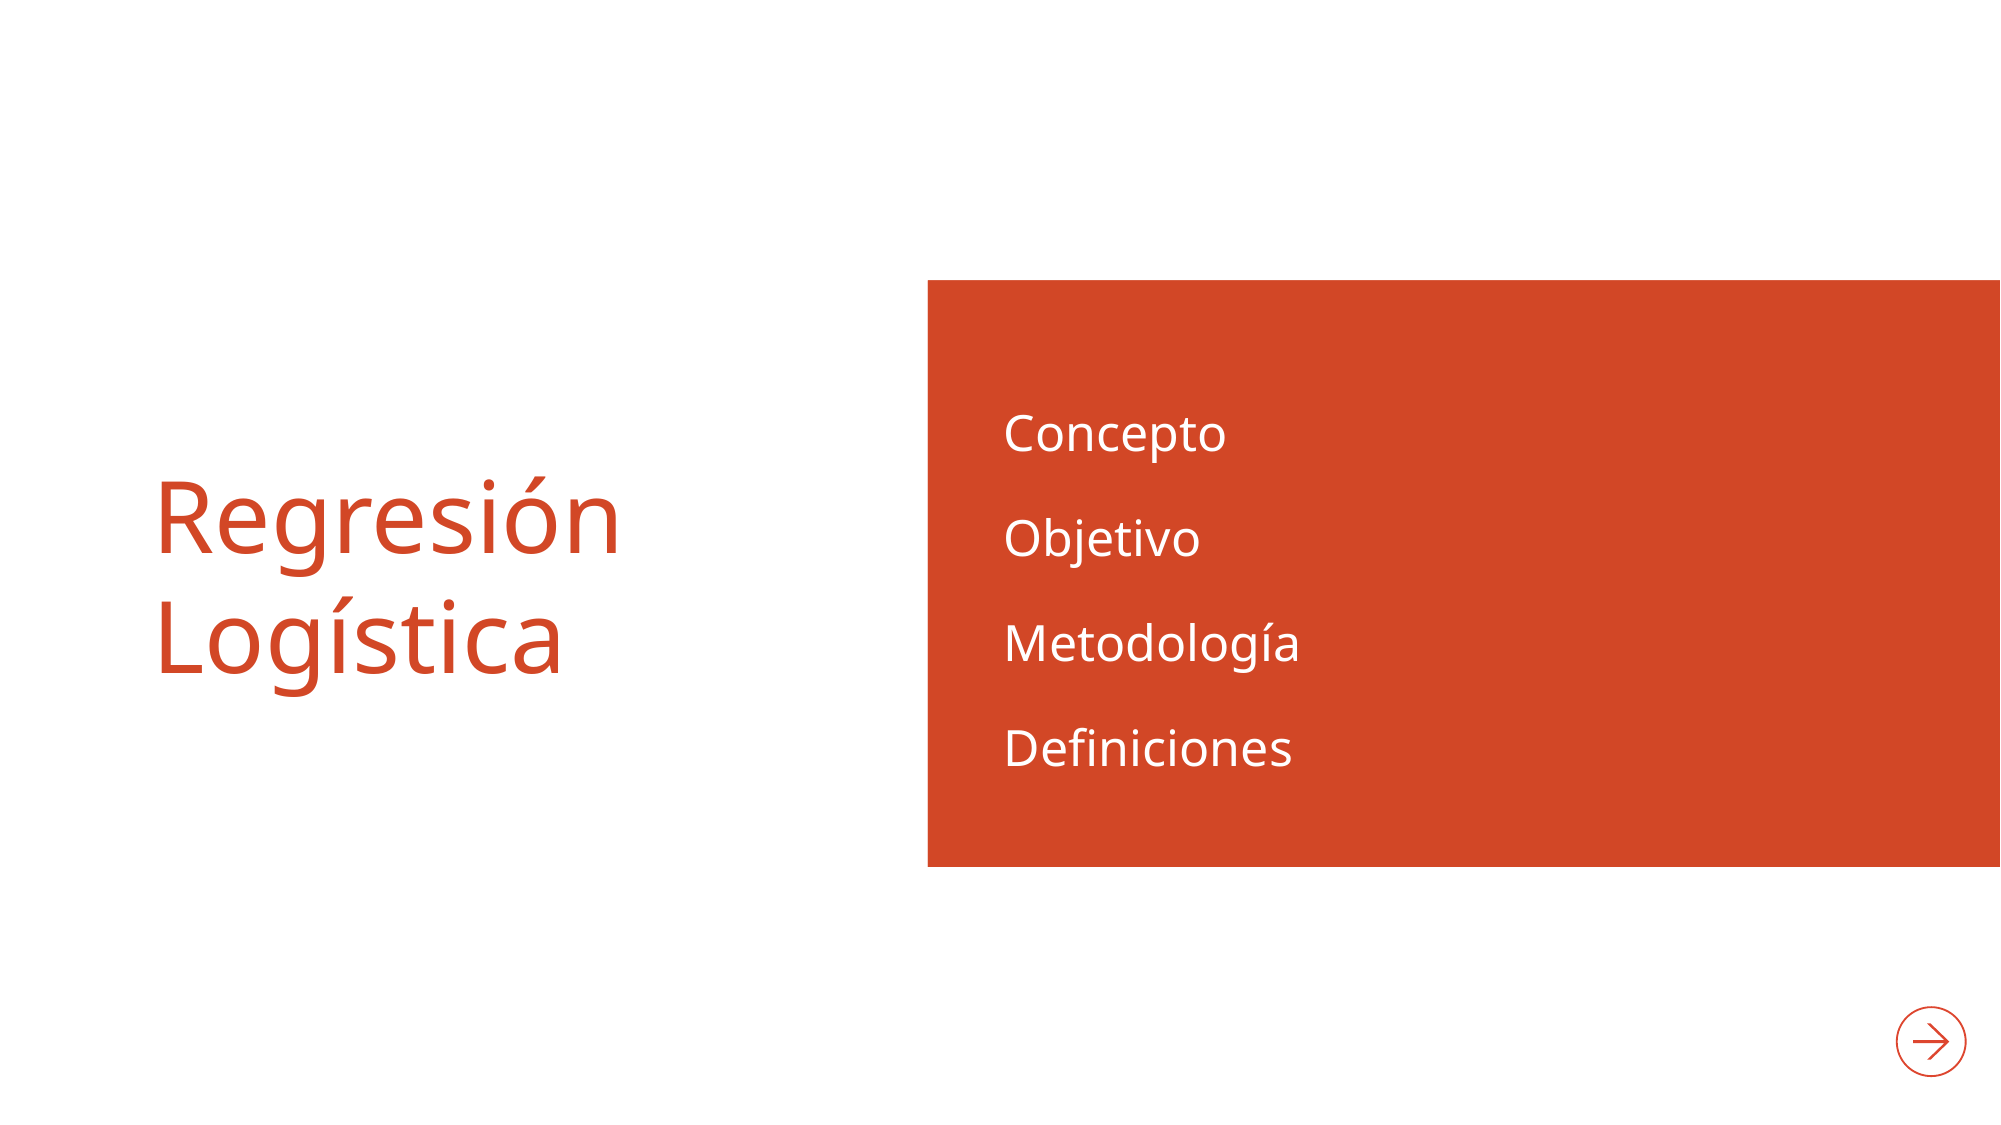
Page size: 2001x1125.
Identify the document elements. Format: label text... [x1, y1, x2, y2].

list Concepto Objetivo Metodología Definiciones [988, 394, 1951, 753]
text_box [1894, 1005, 1968, 1079]
title Regresión Logística [137, 394, 878, 753]
